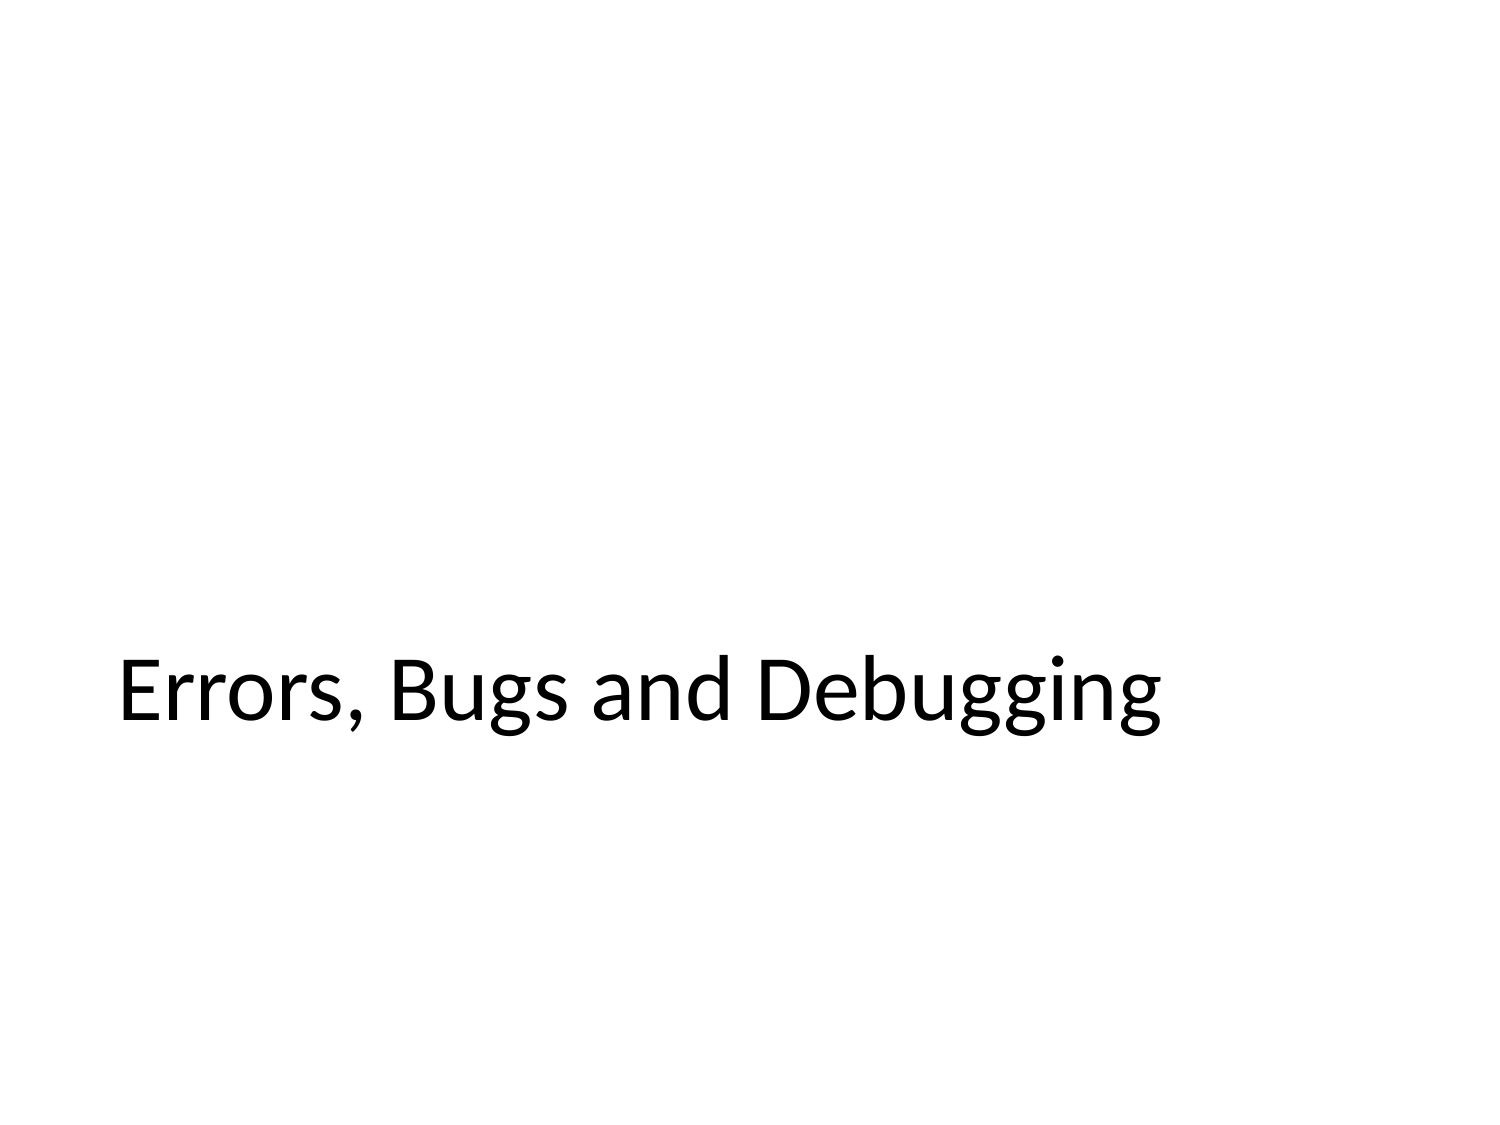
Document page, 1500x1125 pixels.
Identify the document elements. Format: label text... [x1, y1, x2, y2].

title Errors, Bugs and Debugging [102, 280, 1397, 749]
